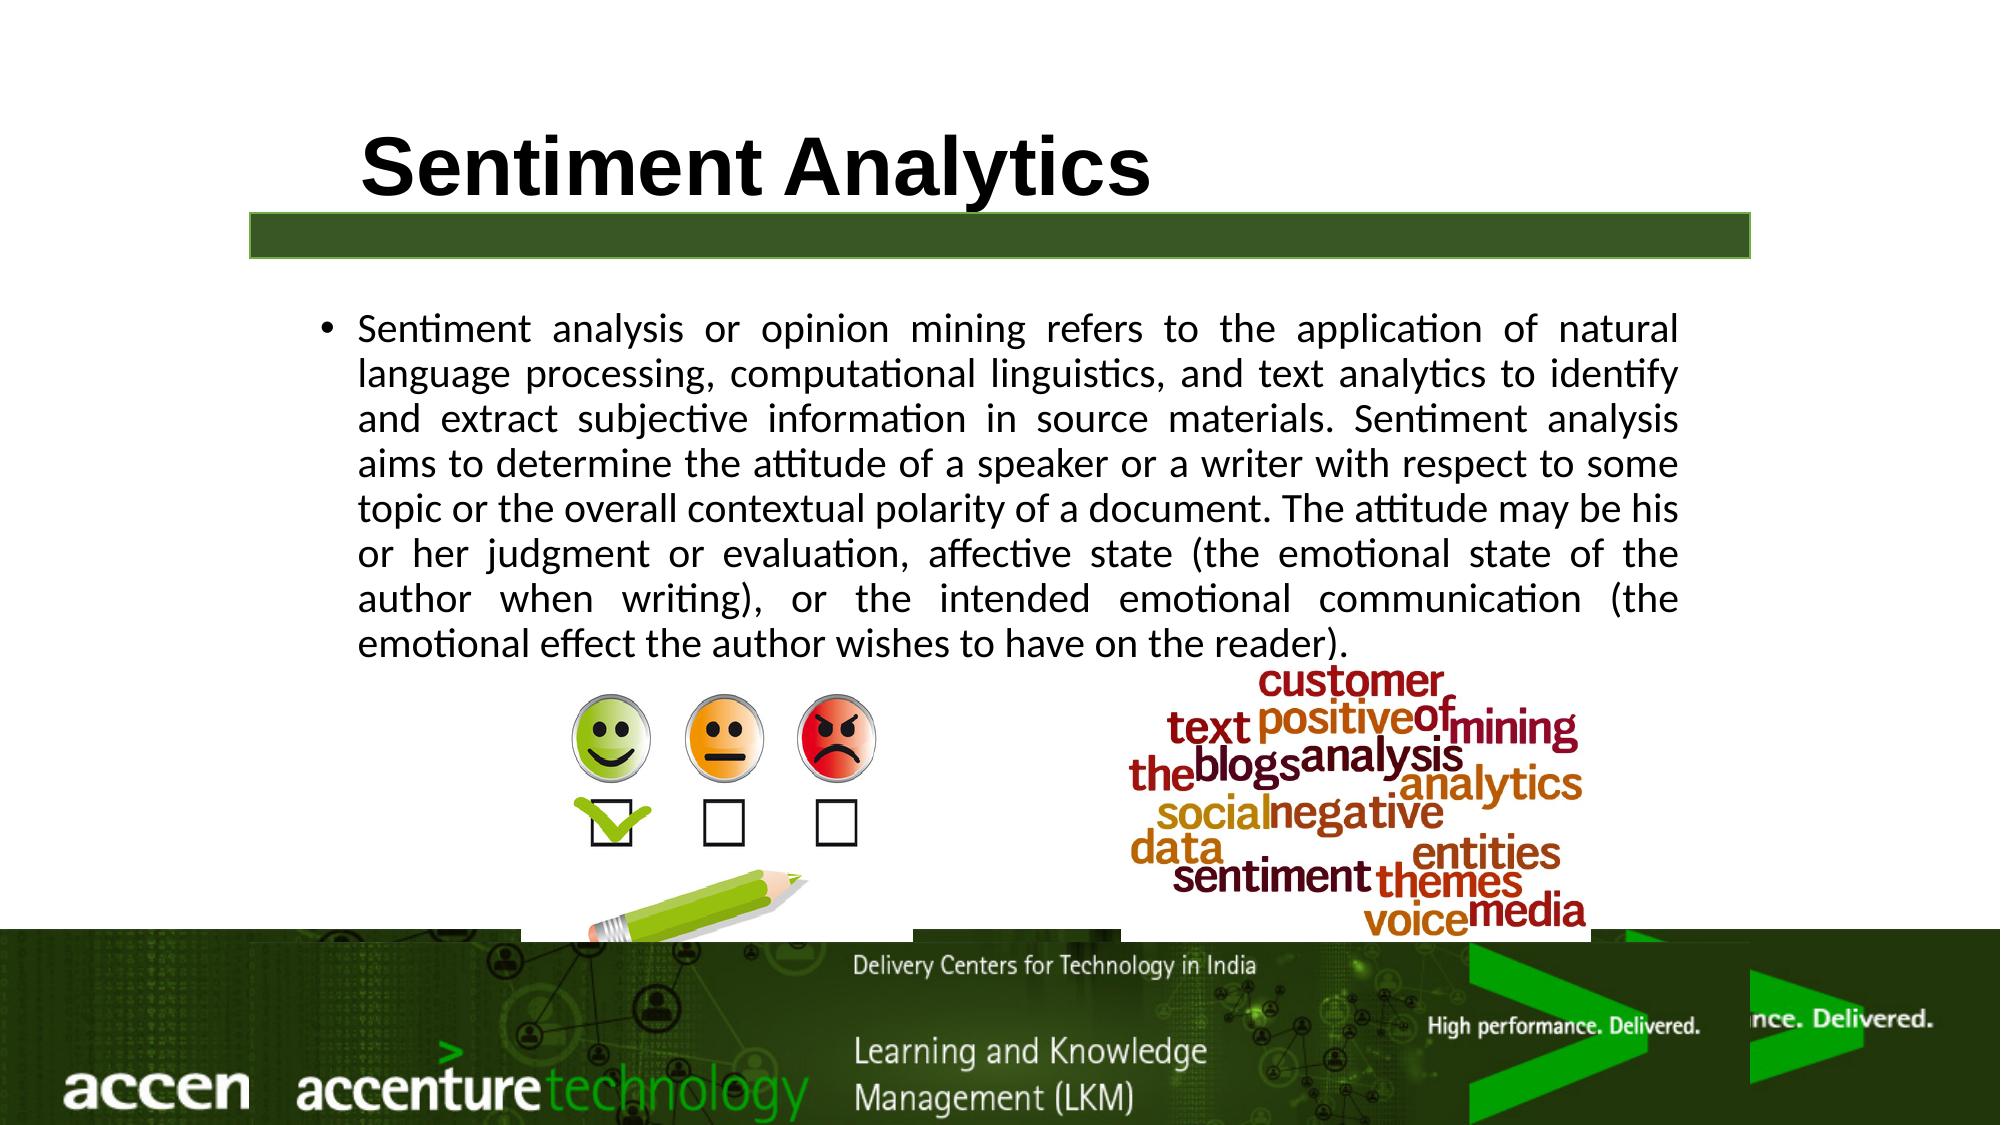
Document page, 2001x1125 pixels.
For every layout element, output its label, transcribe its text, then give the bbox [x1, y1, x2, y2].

title Sentiment Analytics [352, 59, 1648, 213]
picture [0, 660, 2000, 1125]
list Sentiment analysis or opinion mining refers to the application of natural language processing, computational linguistics, and text analytics to identify and extract subjective information in source materials. Sentiment analysis aims to determine the attitude of a speaker or a writer with respect to some topic or the overall contextual polarity of a document. The attitude may be his or her judgment or evaluation, affective state (the emotional state of the author when writing), or the intended emotional communication (the emotional effect the author wishes to have on the reader). [312, 258, 1688, 942]
text_box [249, 213, 1750, 258]
